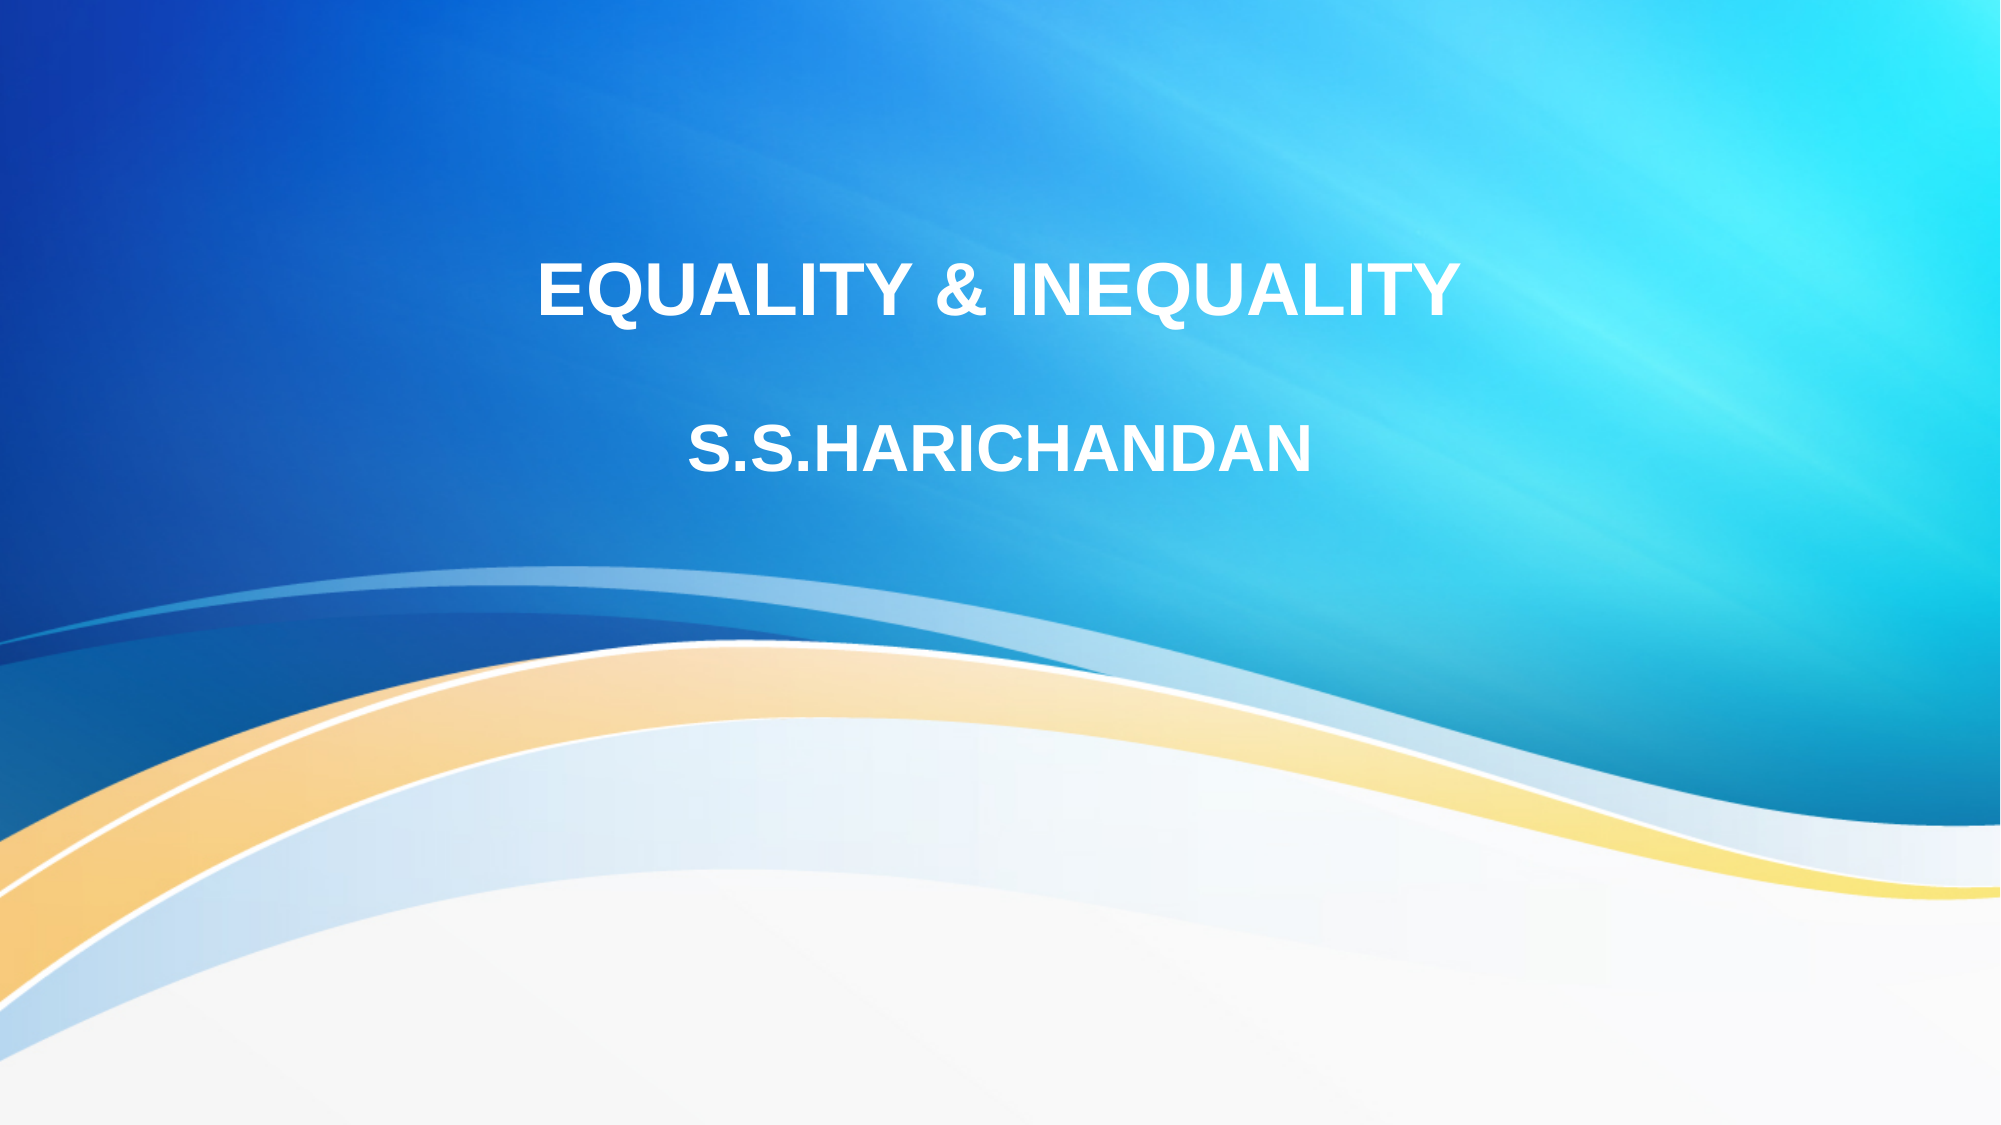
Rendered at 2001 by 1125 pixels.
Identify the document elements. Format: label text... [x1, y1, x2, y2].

subtitle S.S.HARICHANDAN [102, 397, 1900, 686]
title EQUALITY & INEQUALITY [102, 196, 1898, 375]
picture [0, 0, 2001, 1125]
